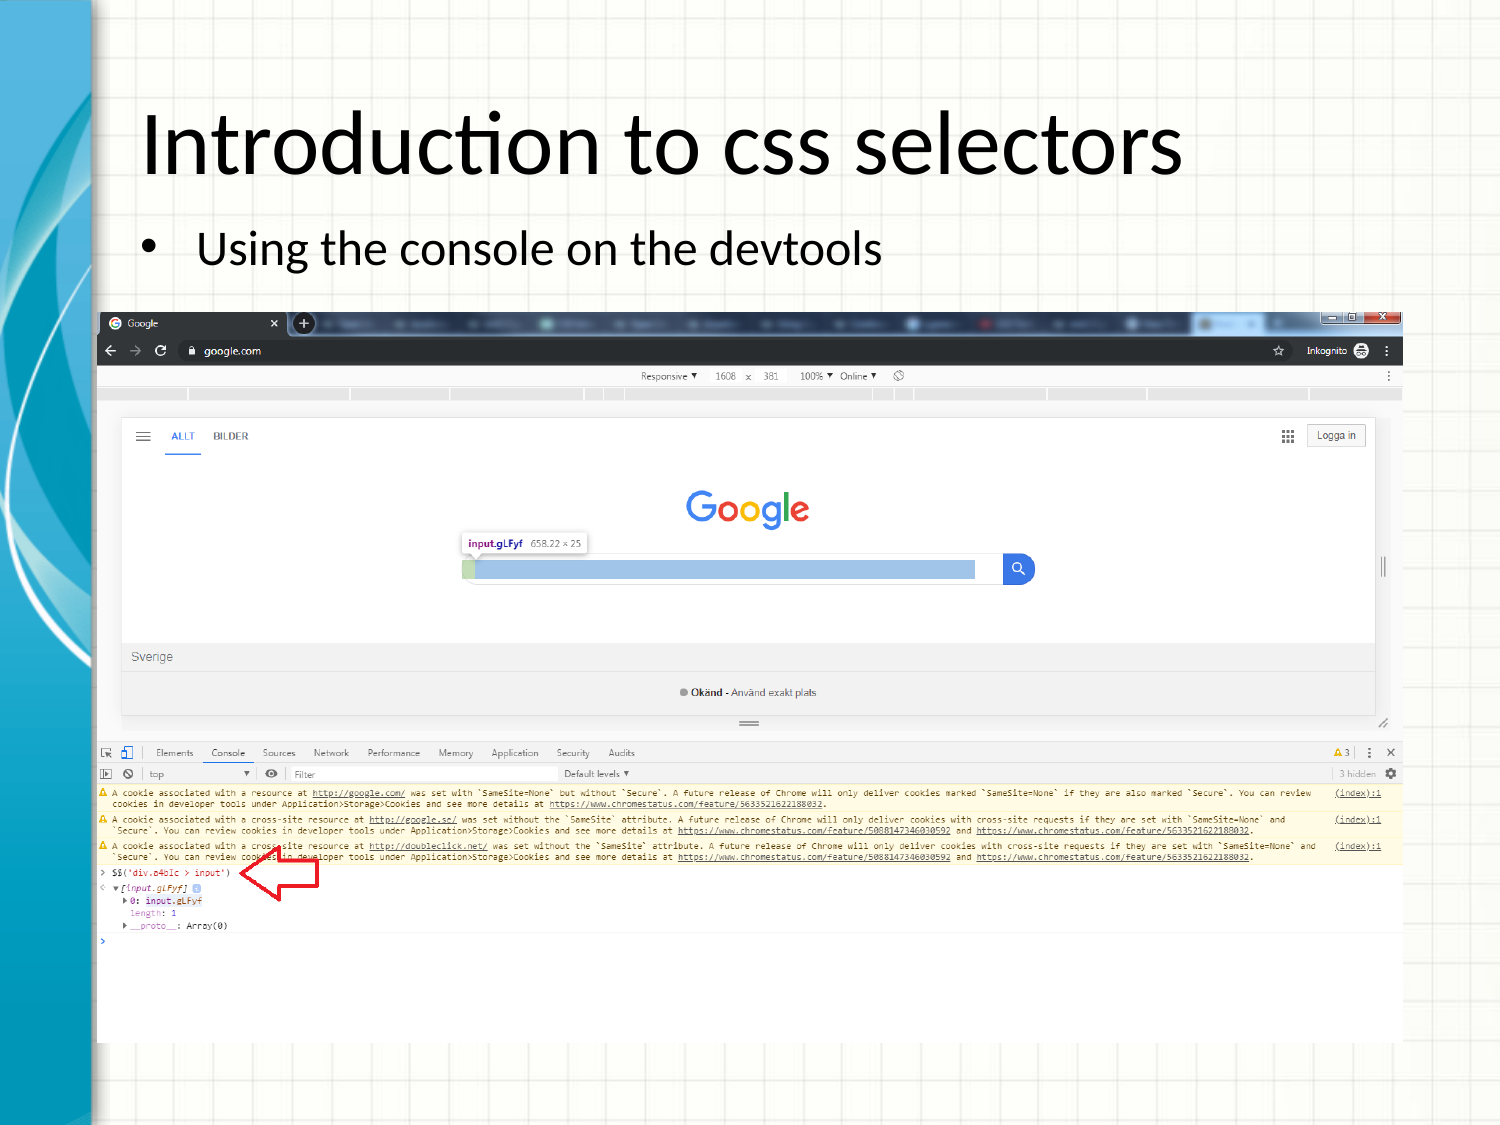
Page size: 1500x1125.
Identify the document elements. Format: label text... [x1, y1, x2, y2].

title Introduction to css selectors [125, 44, 1450, 208]
list Using the console on the devtools [125, 208, 1450, 1043]
picture [0, 0, 1500, 1125]
